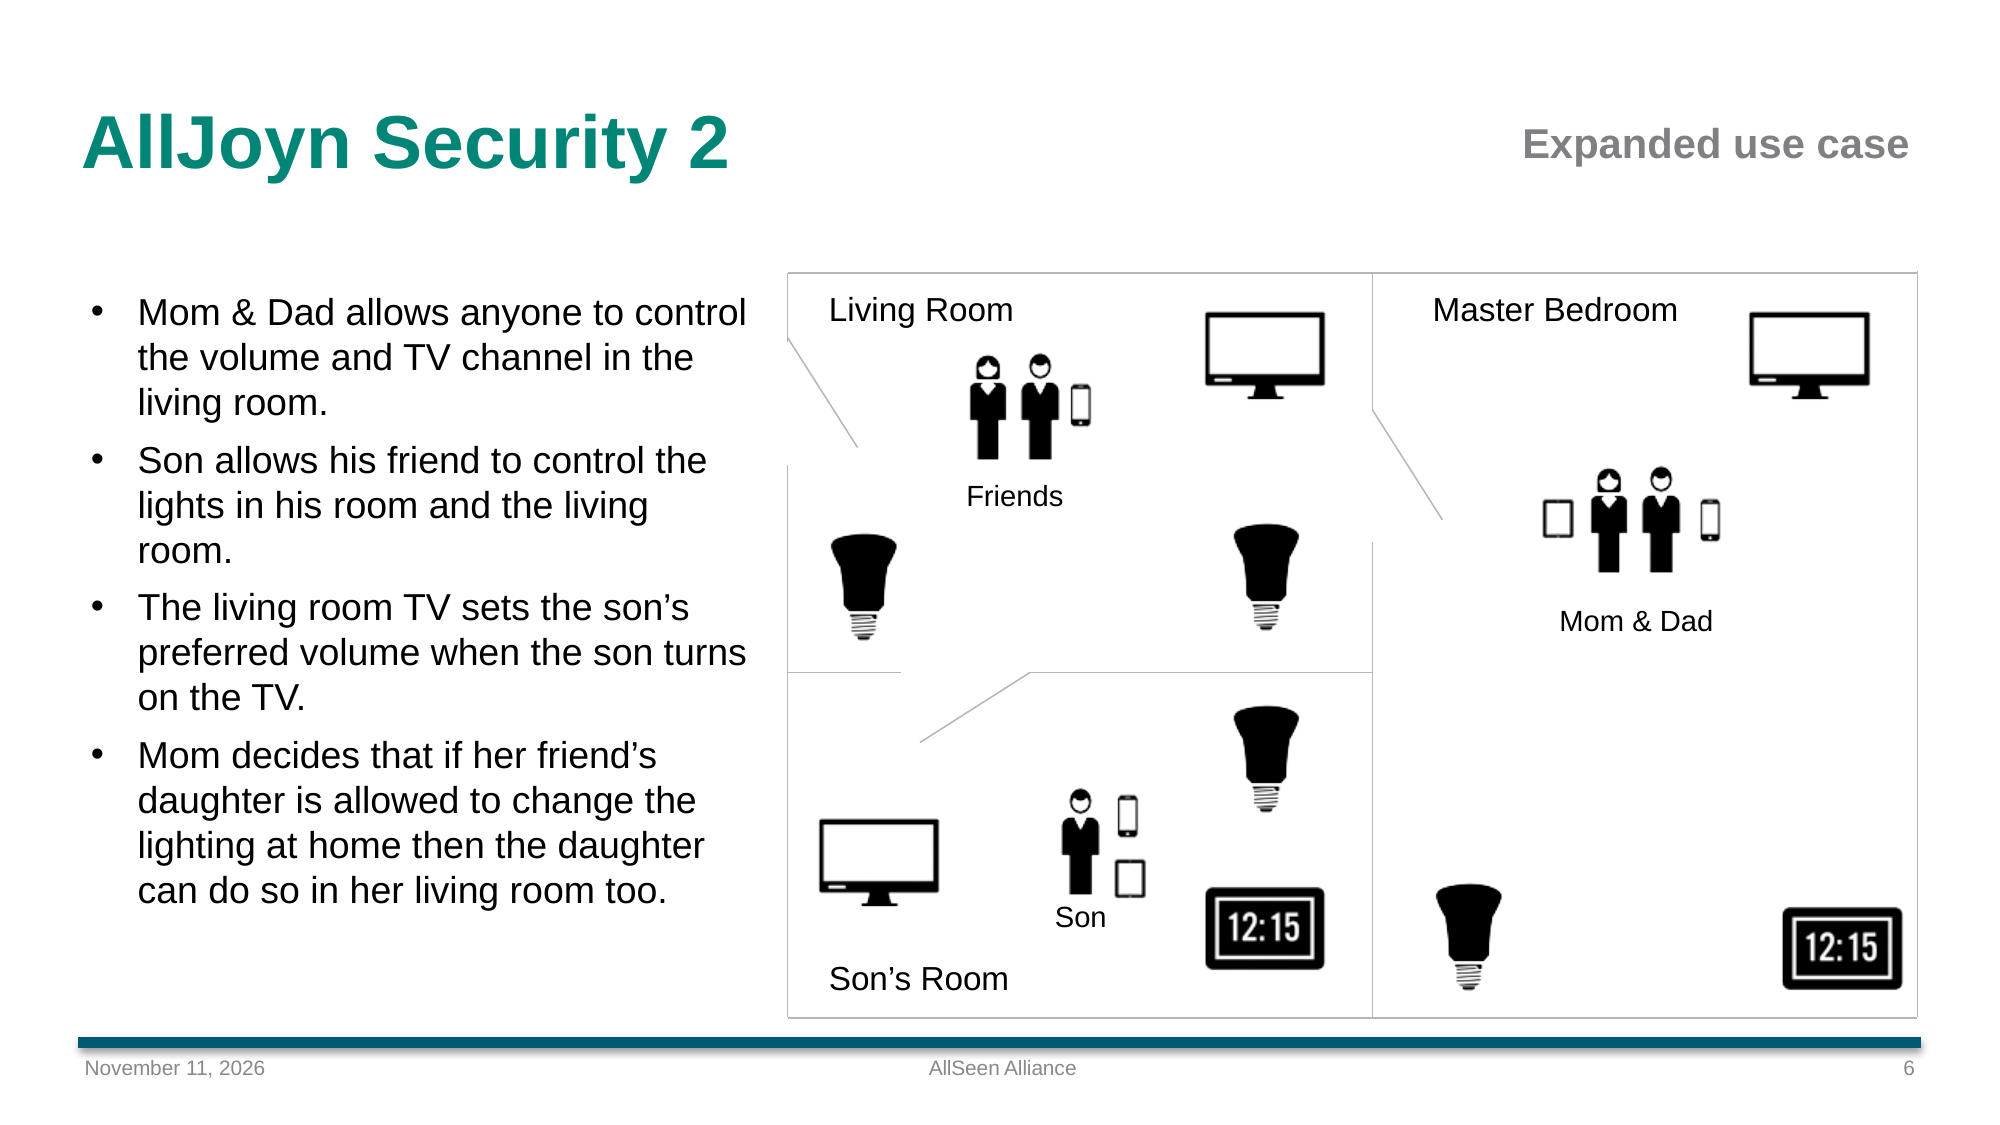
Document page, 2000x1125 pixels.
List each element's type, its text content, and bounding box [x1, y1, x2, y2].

text_box Son’s Room [814, 949, 1107, 1004]
text_box Mom & Dad [1533, 594, 1740, 645]
picture [1189, 686, 1341, 838]
text_box Friends [911, 469, 1119, 520]
text_box Son [977, 891, 1184, 942]
picture [1767, 1019, 1918, 1026]
picture [1189, 854, 1341, 1006]
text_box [1372, 409, 1443, 521]
picture [1052, 766, 1157, 917]
list Expanded use case [1385, 108, 1918, 175]
picture [1532, 444, 1736, 596]
picture [1734, 280, 1886, 431]
picture [803, 787, 955, 938]
picture [1189, 280, 1341, 431]
text_box Living Room [814, 282, 1107, 336]
picture [787, 514, 938, 666]
picture [1767, 874, 1917, 1017]
title AllJoyn Security 2 [73, 28, 1918, 194]
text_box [939, 652, 1011, 763]
text_box Mom & Dad allows anyone to control the volume and TV channel in the living room. Son allows his friend to control the lights in his room and the living room. The living room TV sets the son’s preferred volume when the son turns on the TV. Mom decides that if her friend’s daughter is allowed to change the lighting at home then the daughter can do so in her living room too. [76, 280, 763, 918]
picture [1189, 504, 1341, 656]
text_box Master Bedroom [1418, 282, 1711, 336]
picture [939, 331, 1107, 482]
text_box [787, 337, 858, 448]
picture [1392, 864, 1543, 1016]
